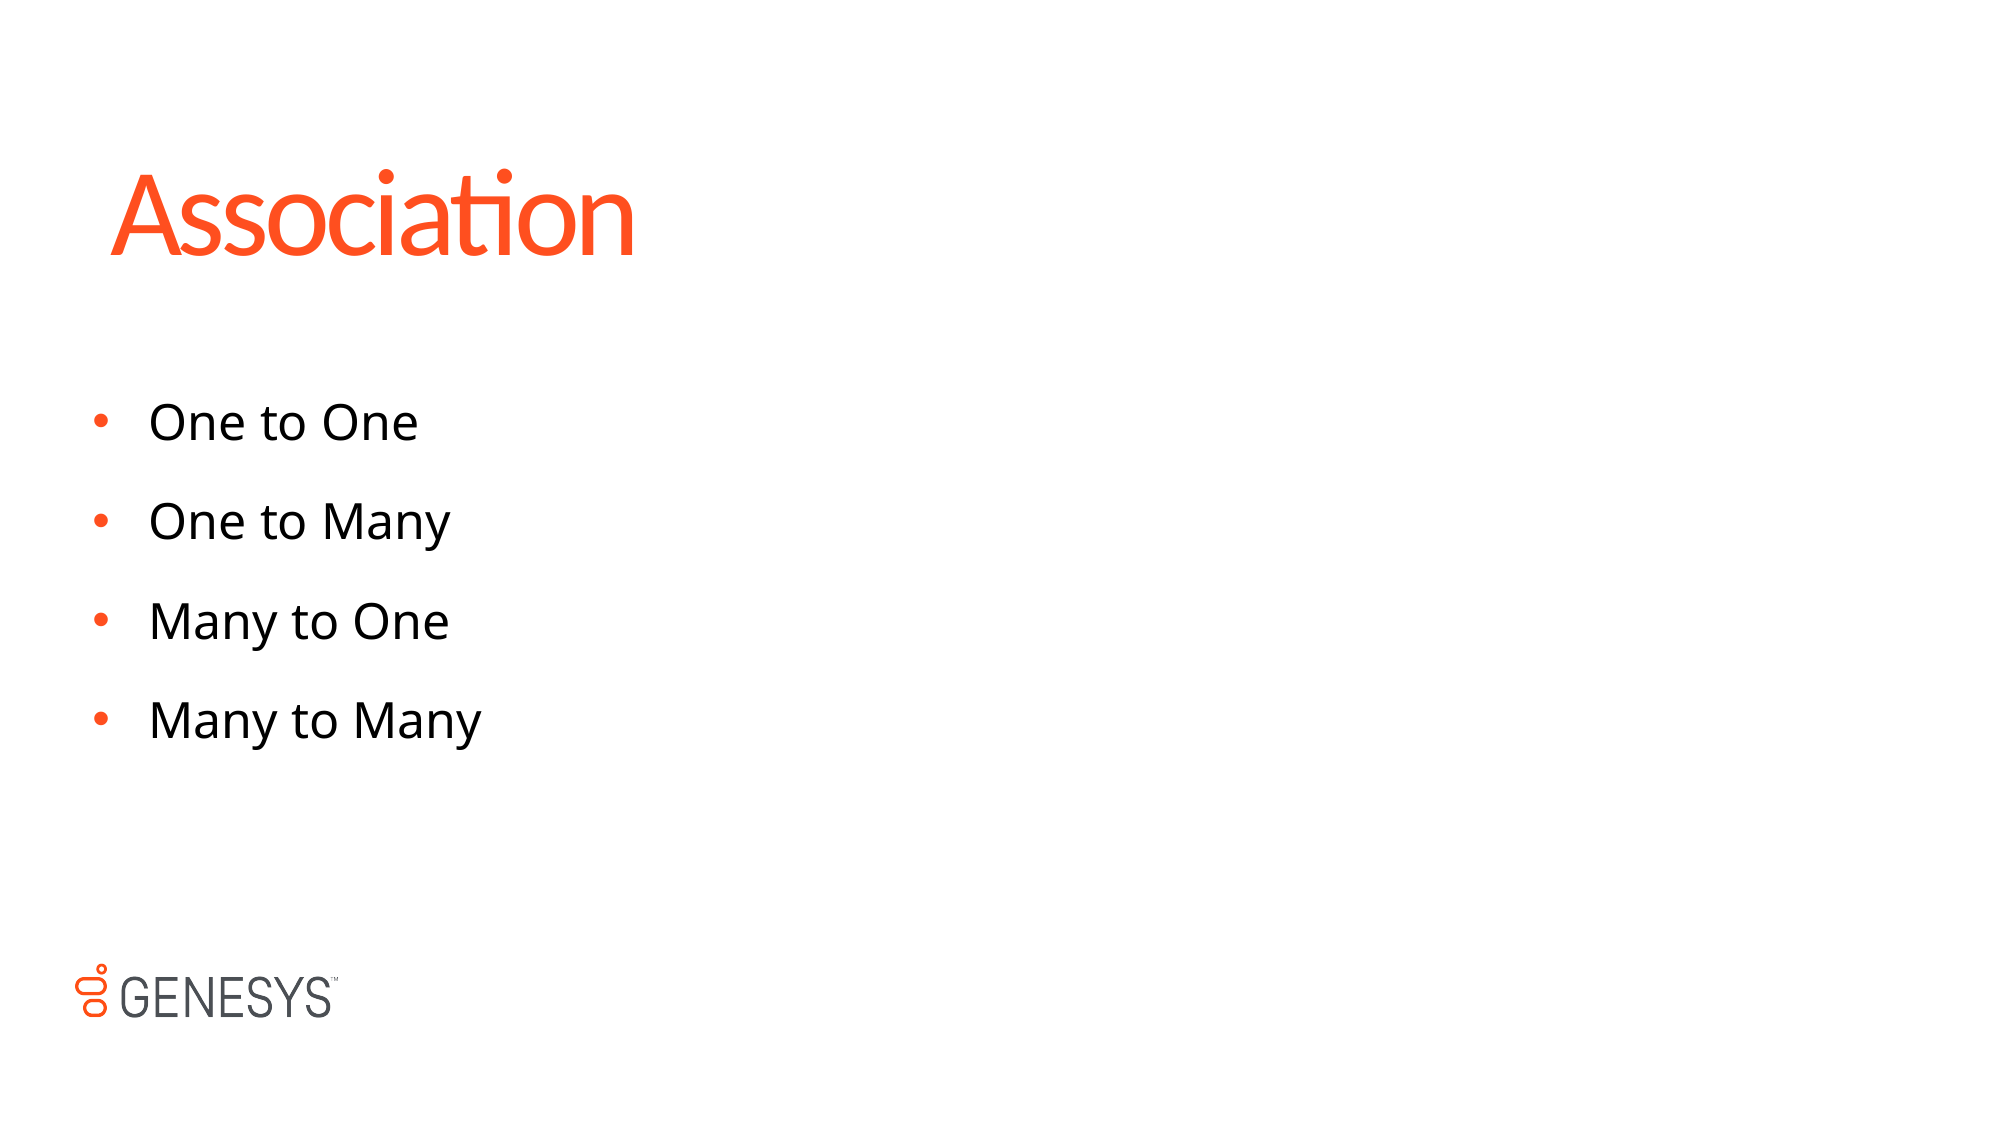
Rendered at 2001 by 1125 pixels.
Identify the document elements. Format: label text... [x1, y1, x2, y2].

subtitle One to One One to Many Many to One Many to Many [92, 355, 1908, 814]
title Association [110, 83, 1733, 283]
picture [19, 908, 398, 1074]
